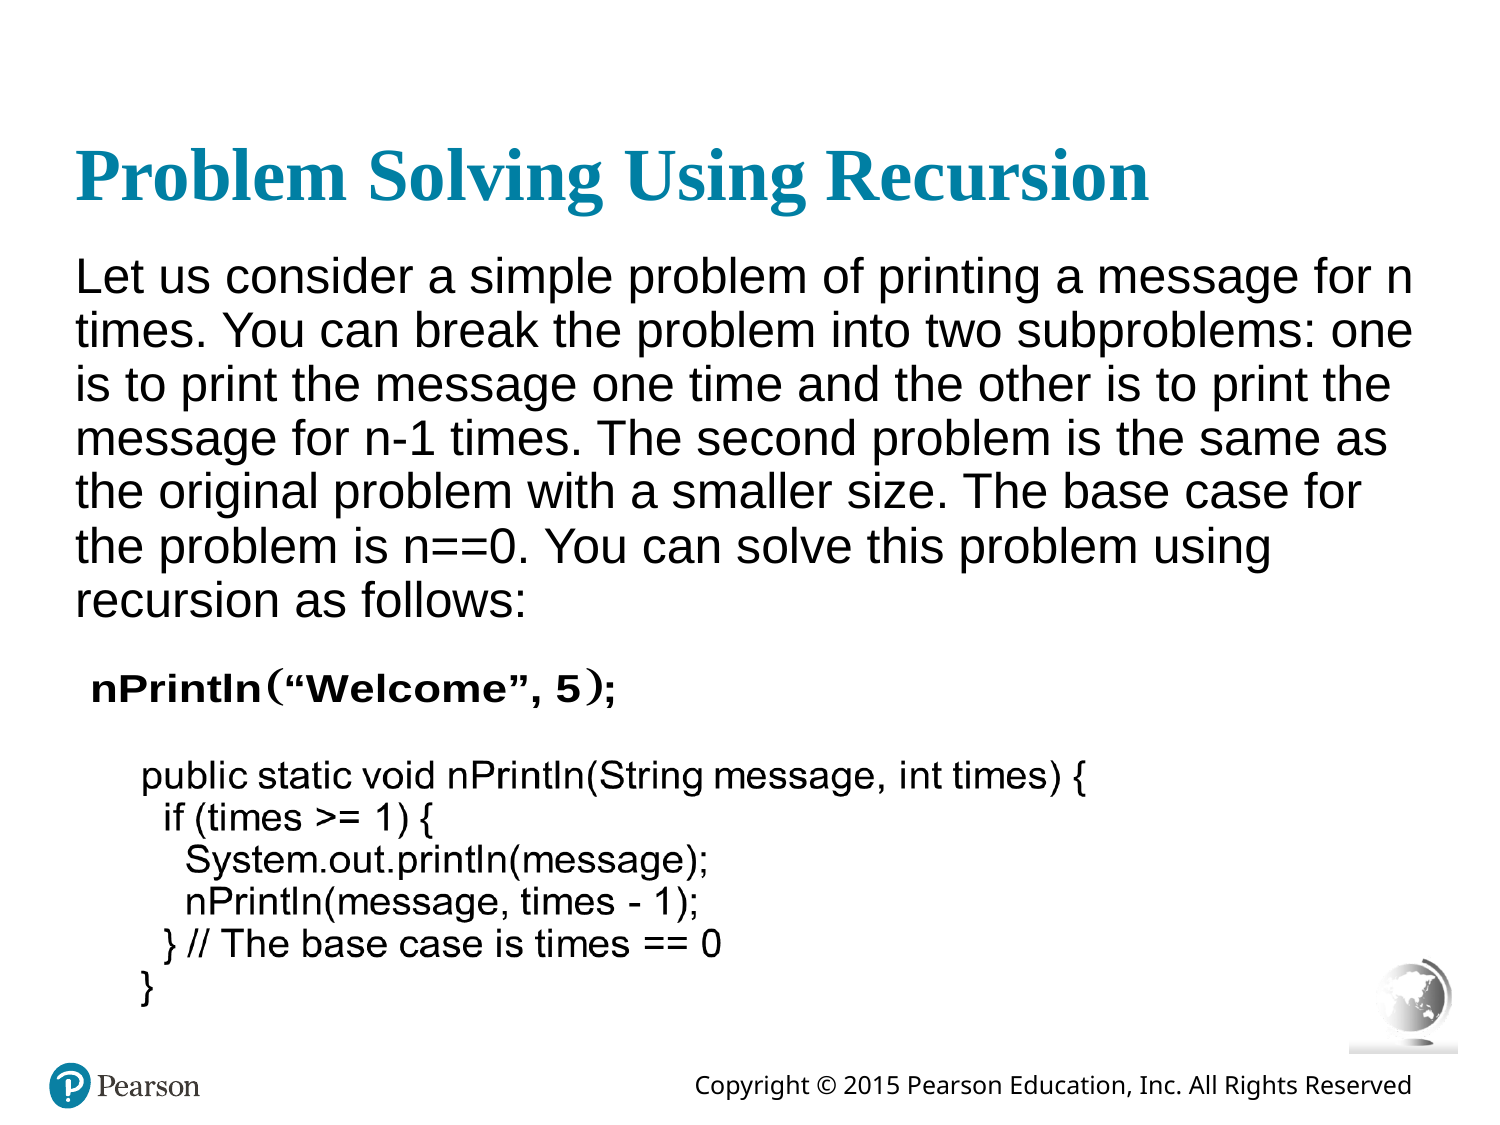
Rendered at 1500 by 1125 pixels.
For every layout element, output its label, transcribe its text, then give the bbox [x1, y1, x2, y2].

list Let us consider a simple problem of printing a message for n times. You can break the problem into two subproblems: one is to print the message one time and the other is to print the message for n-1 times. The second problem is the same as the original problem with a smaller size. The base case for the problem is n==0. You can solve this problem using recursion as follows: [75, 249, 1425, 638]
picture [116, 739, 1110, 1031]
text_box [85, 660, 623, 726]
picture [1349, 955, 1458, 1054]
title Problem Solving Using Recursion [75, 35, 1425, 216]
